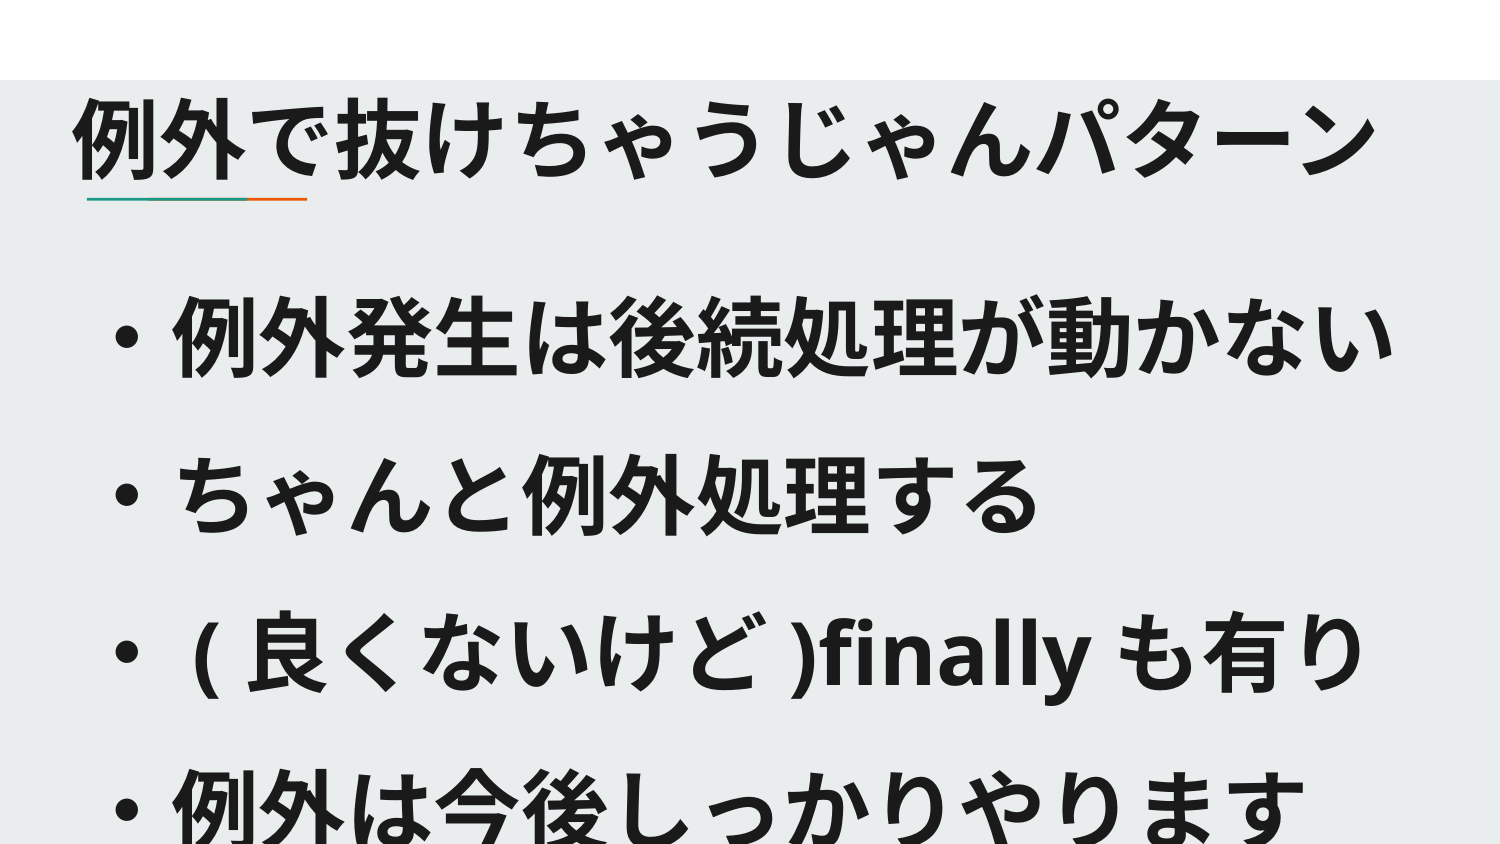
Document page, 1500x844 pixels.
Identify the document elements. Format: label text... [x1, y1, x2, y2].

title 例外で抜けちゃうじゃんパターン [56, 54, 1473, 221]
title ・例外発生は後続処理が動かない ・ちゃんと例外処理する ・(良くないけど)finallyも有り ・例外は今後しっかりやります [68, 215, 1455, 821]
